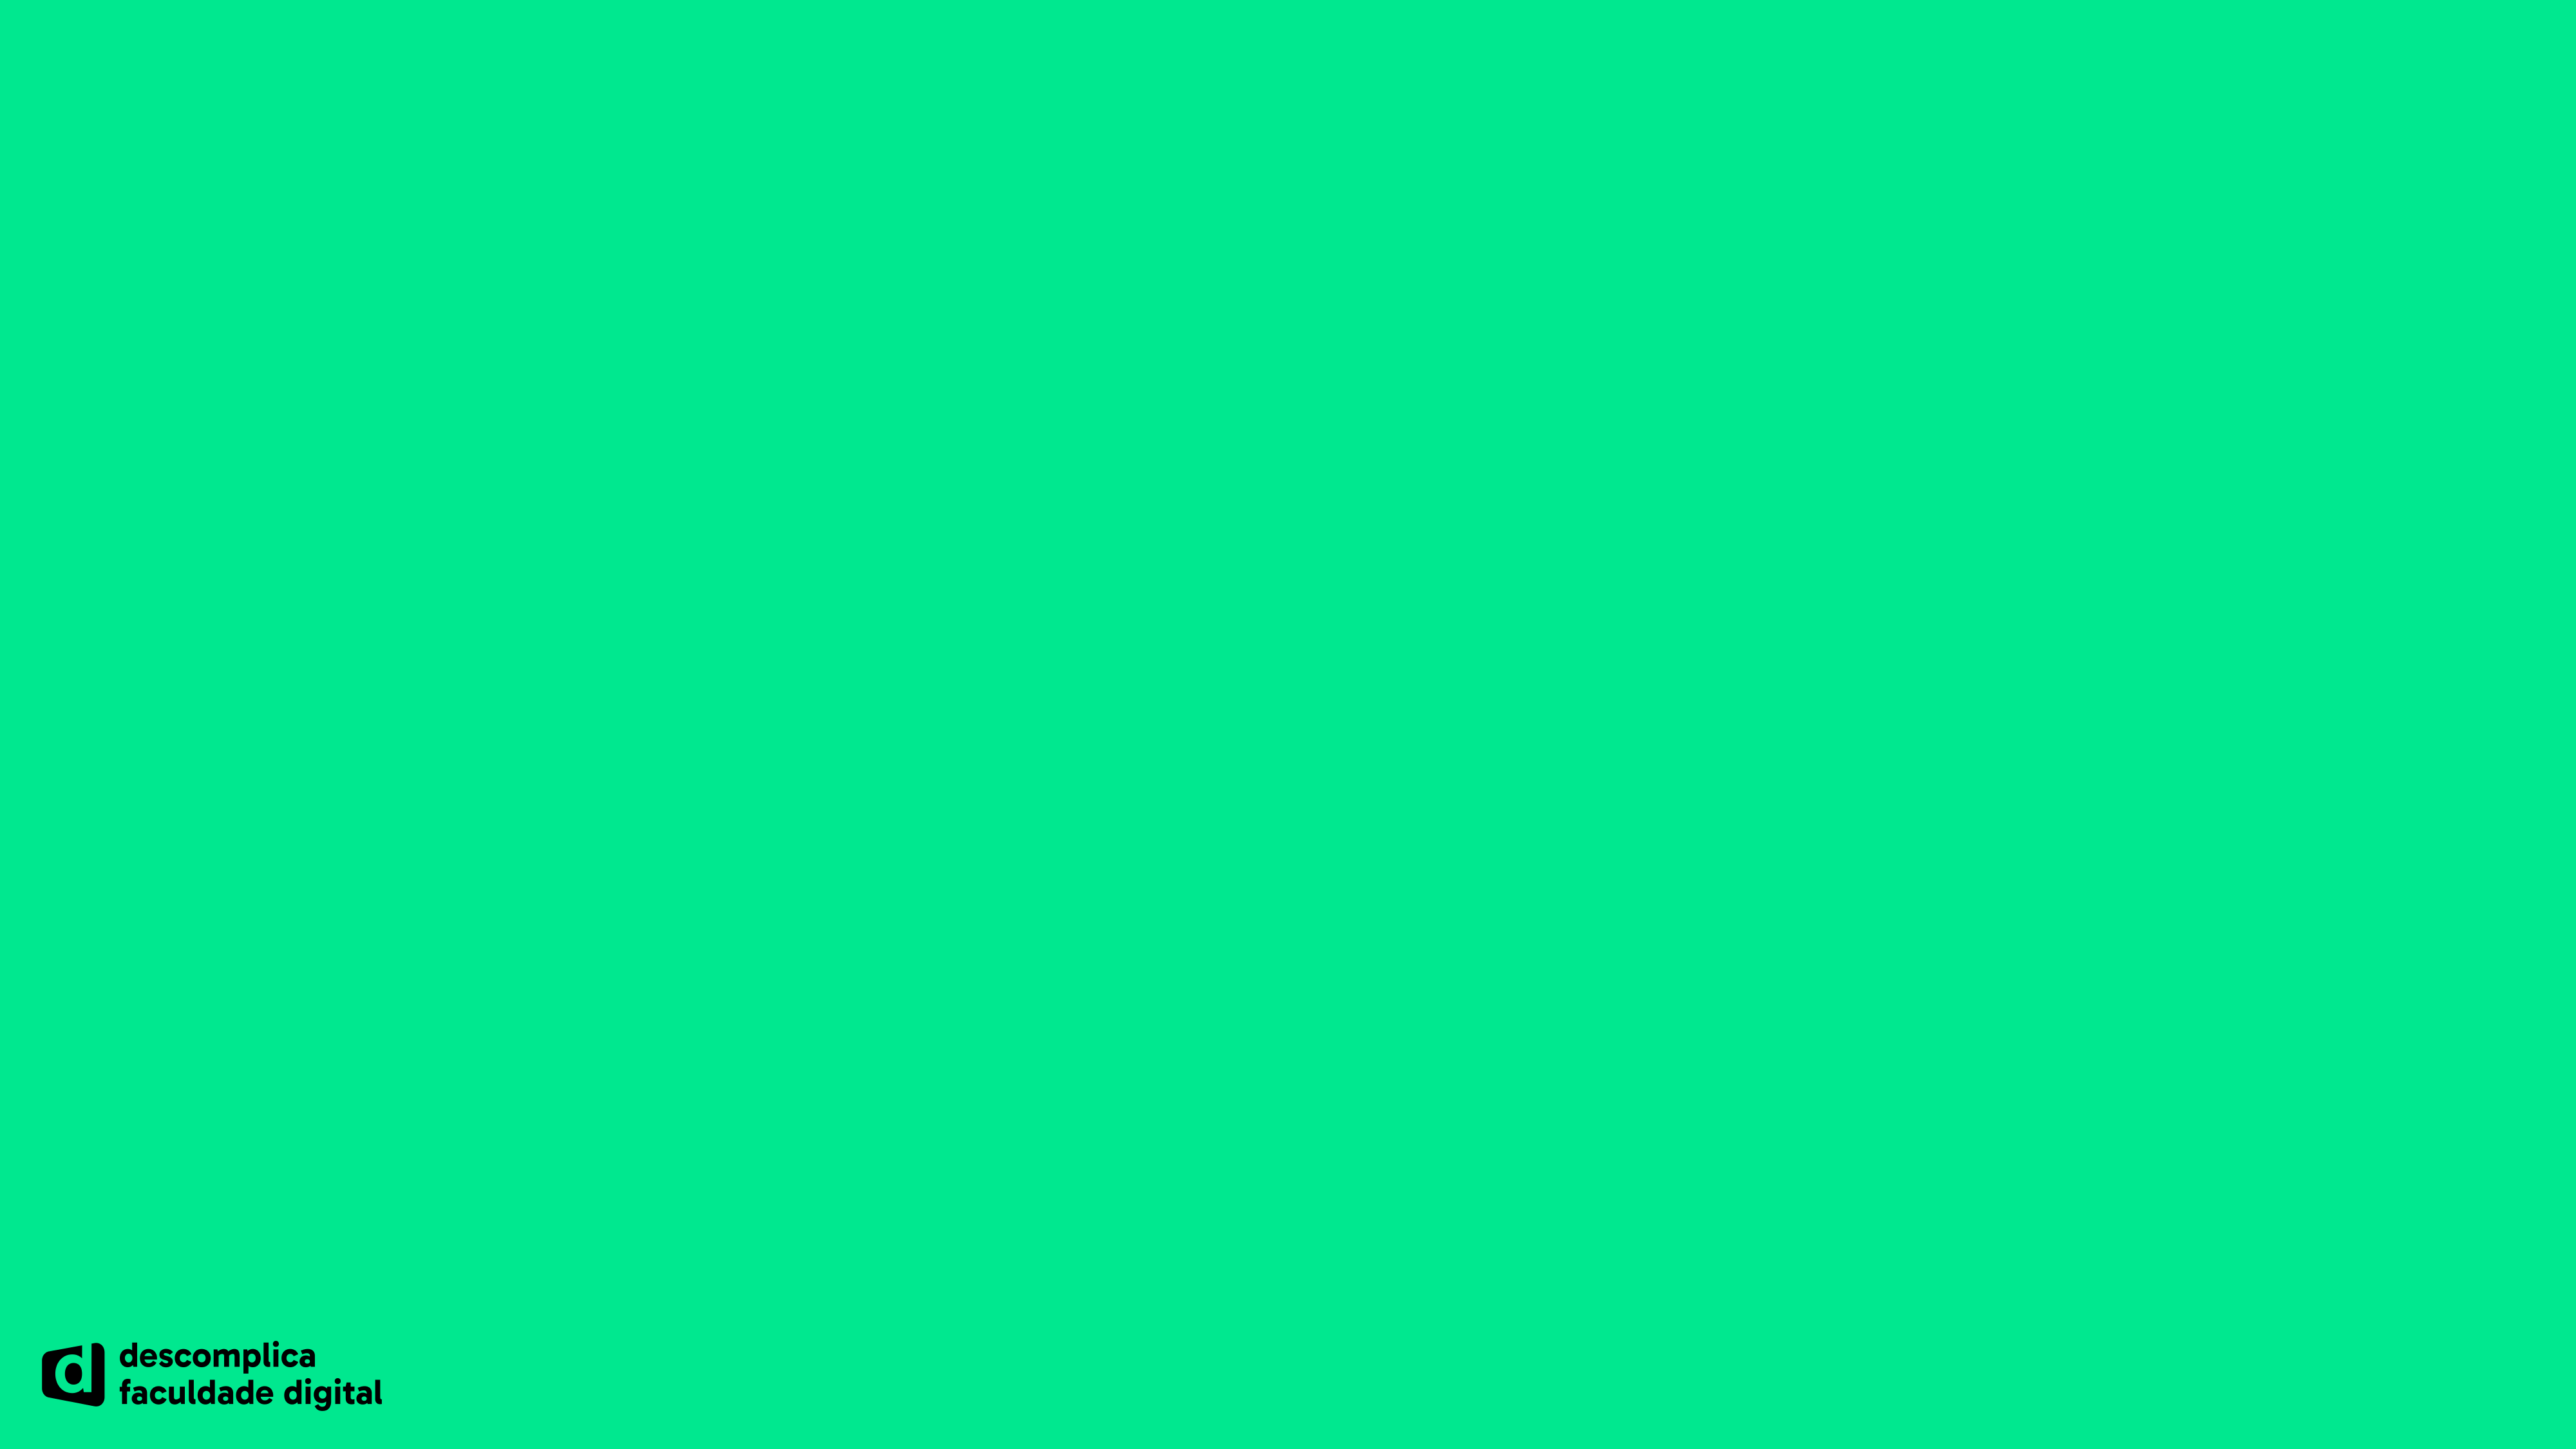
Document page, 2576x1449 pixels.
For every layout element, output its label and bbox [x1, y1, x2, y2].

picture [41, 1341, 382, 1411]
